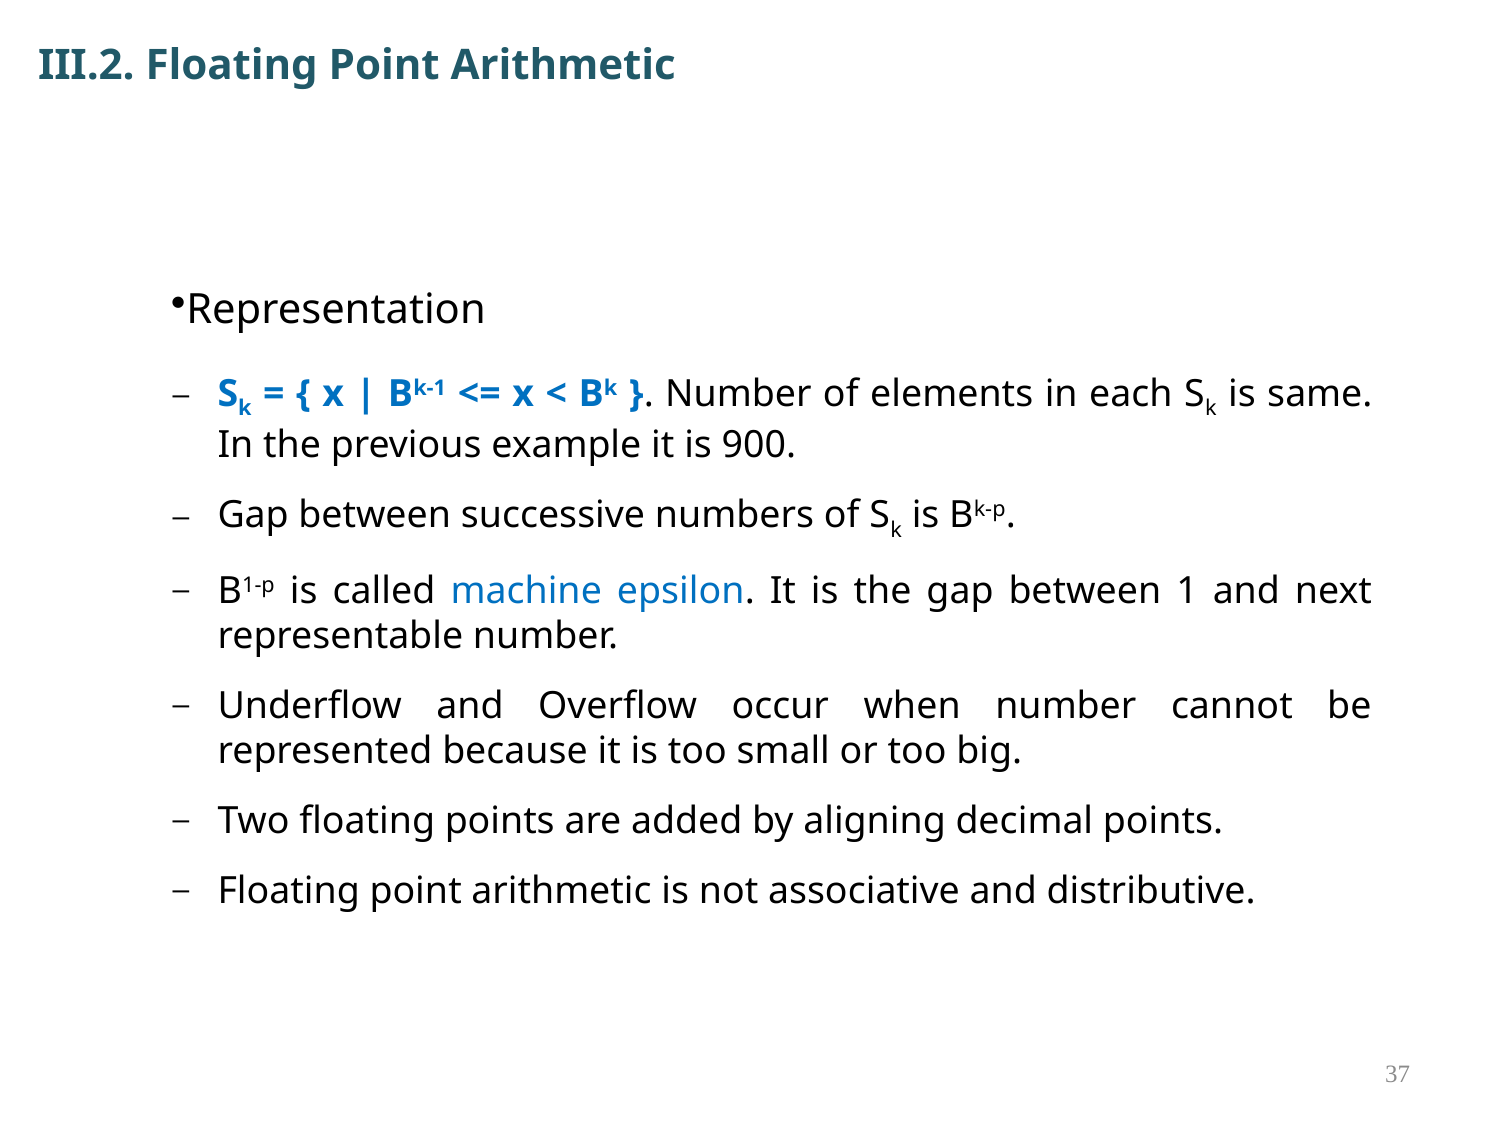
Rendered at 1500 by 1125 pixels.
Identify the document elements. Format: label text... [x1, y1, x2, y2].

slide_number 37 [1074, 1042, 1425, 1103]
list Representation Sk = { x | Bk-1 <= x < Bk }. Number of elements in each Sk is same. In the previous example it is 900. Gap between successive numbers of Sk is Bk-p. B1-p is called machine epsilon. It is the gap between 1 and next representable number. Underflow and Overflow occur when number cannot be represented because it is too small or too big. Two floating points are added by aligning decimal points. Floating point arithmetic is not associative and distributive. [112, 263, 1388, 927]
title III.2. Floating Point Arithmetic [23, 12, 745, 114]
